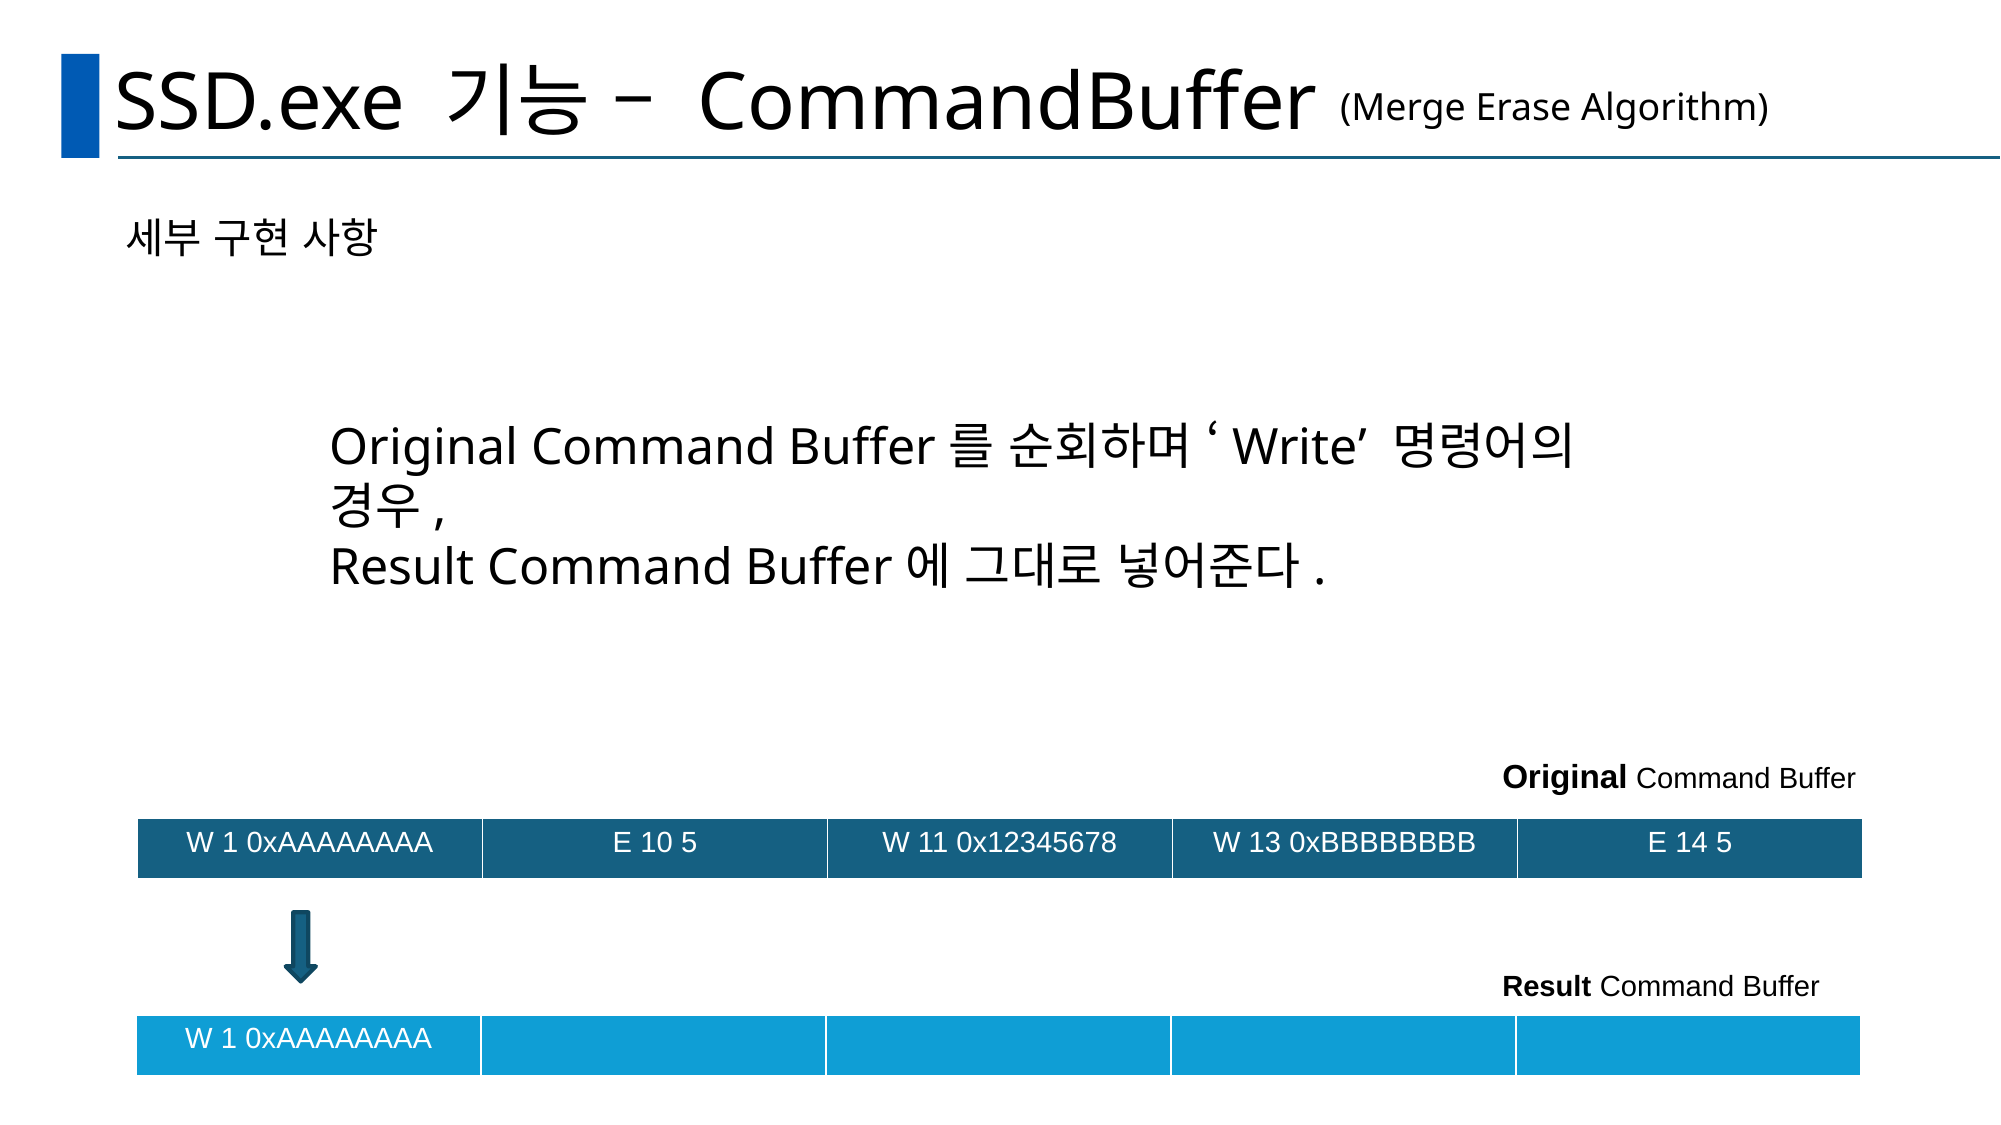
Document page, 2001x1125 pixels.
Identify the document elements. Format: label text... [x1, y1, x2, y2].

table_header W 13 0xBBBBBBBB [1173, 819, 1517, 878]
table_header [482, 1016, 825, 1075]
table_header E 10 5 [483, 819, 827, 878]
table_header [827, 1016, 1170, 1075]
text_box [283, 910, 318, 984]
title SSD.exe 기능 – CommandBuffer [99, 50, 1825, 158]
table_header W 1 0xAAAAAAAA [138, 819, 482, 878]
table_header W 1 0xAAAAAAAA [137, 1016, 480, 1075]
text_box Original Command Buffer [1487, 747, 1875, 803]
table_header W 11 0x12345678 [828, 819, 1172, 878]
text_box Original Command Buffer를 순회하며 ‘Write’ 명령어의 경우, Result Command Buffer에 그대로 넣어준다. [285, 407, 1656, 569]
table_header [1517, 1016, 1860, 1075]
text_box 세부 구현 사항 [81, 209, 1082, 270]
table_header [1172, 1016, 1515, 1075]
table_header E 14 5 [1518, 819, 1862, 878]
text_box (Merge Erase Algorithm) [1325, 75, 1833, 136]
text_box Result Command Buffer [1487, 959, 1875, 1010]
